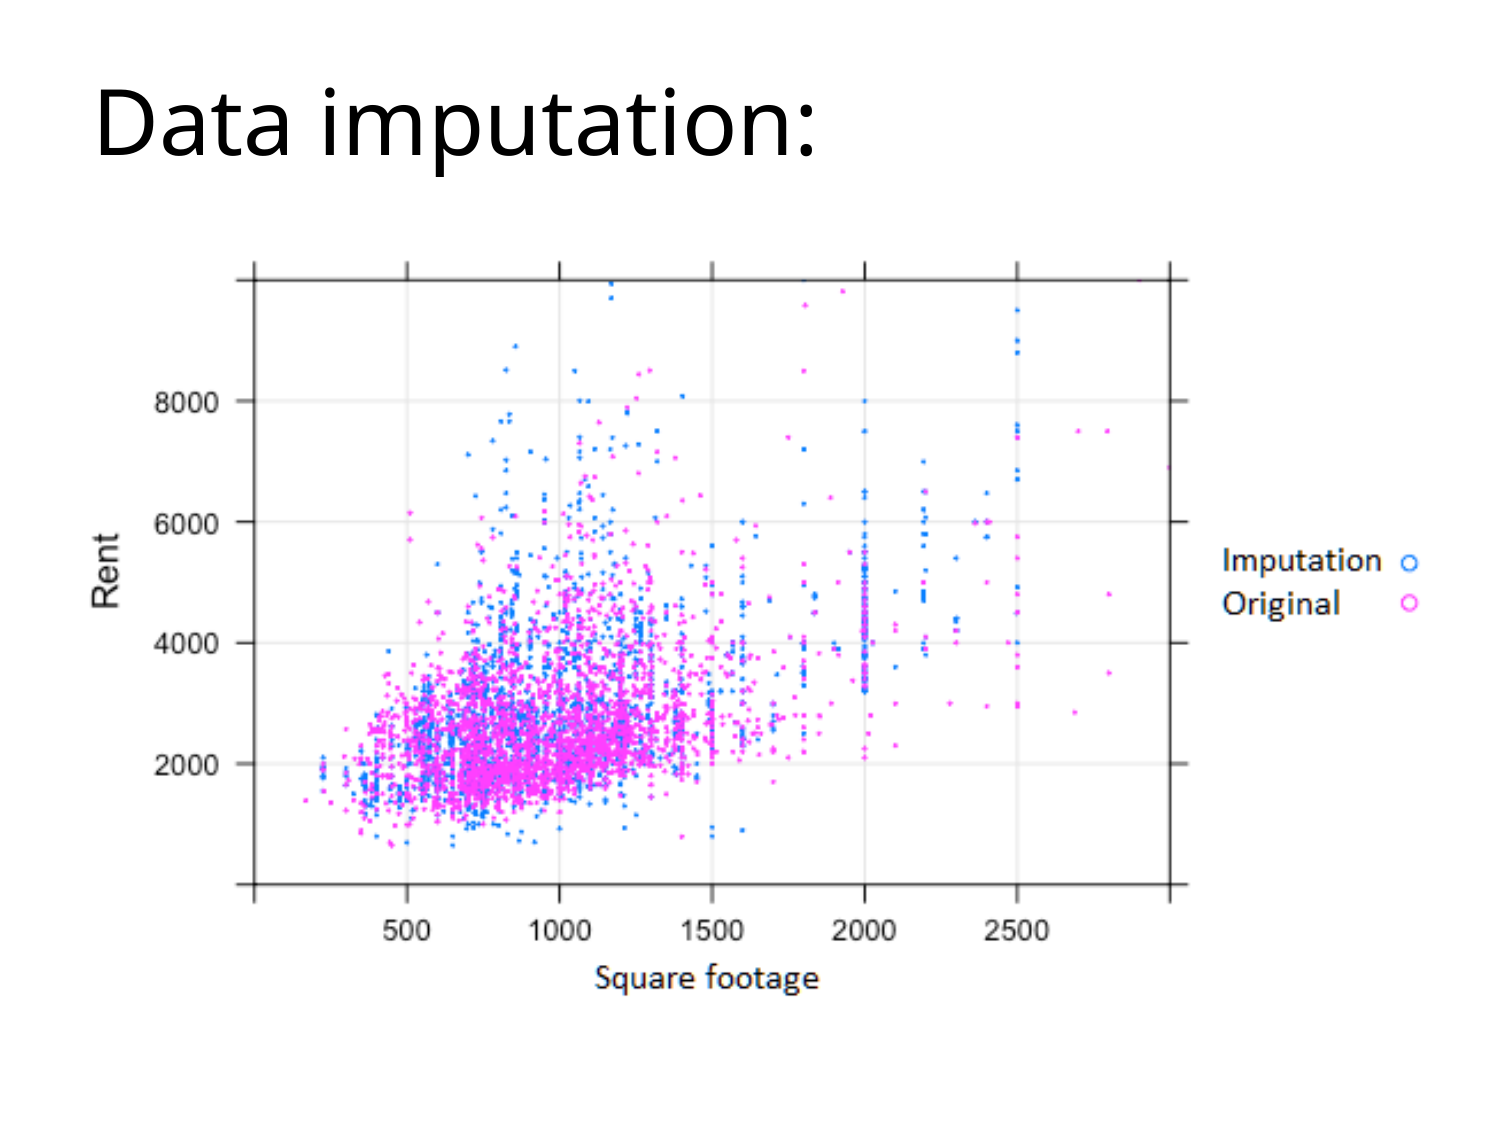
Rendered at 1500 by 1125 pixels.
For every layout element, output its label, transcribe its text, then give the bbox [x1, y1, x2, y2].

picture [72, 248, 1427, 1004]
title Data imputation: [77, 66, 1372, 184]
